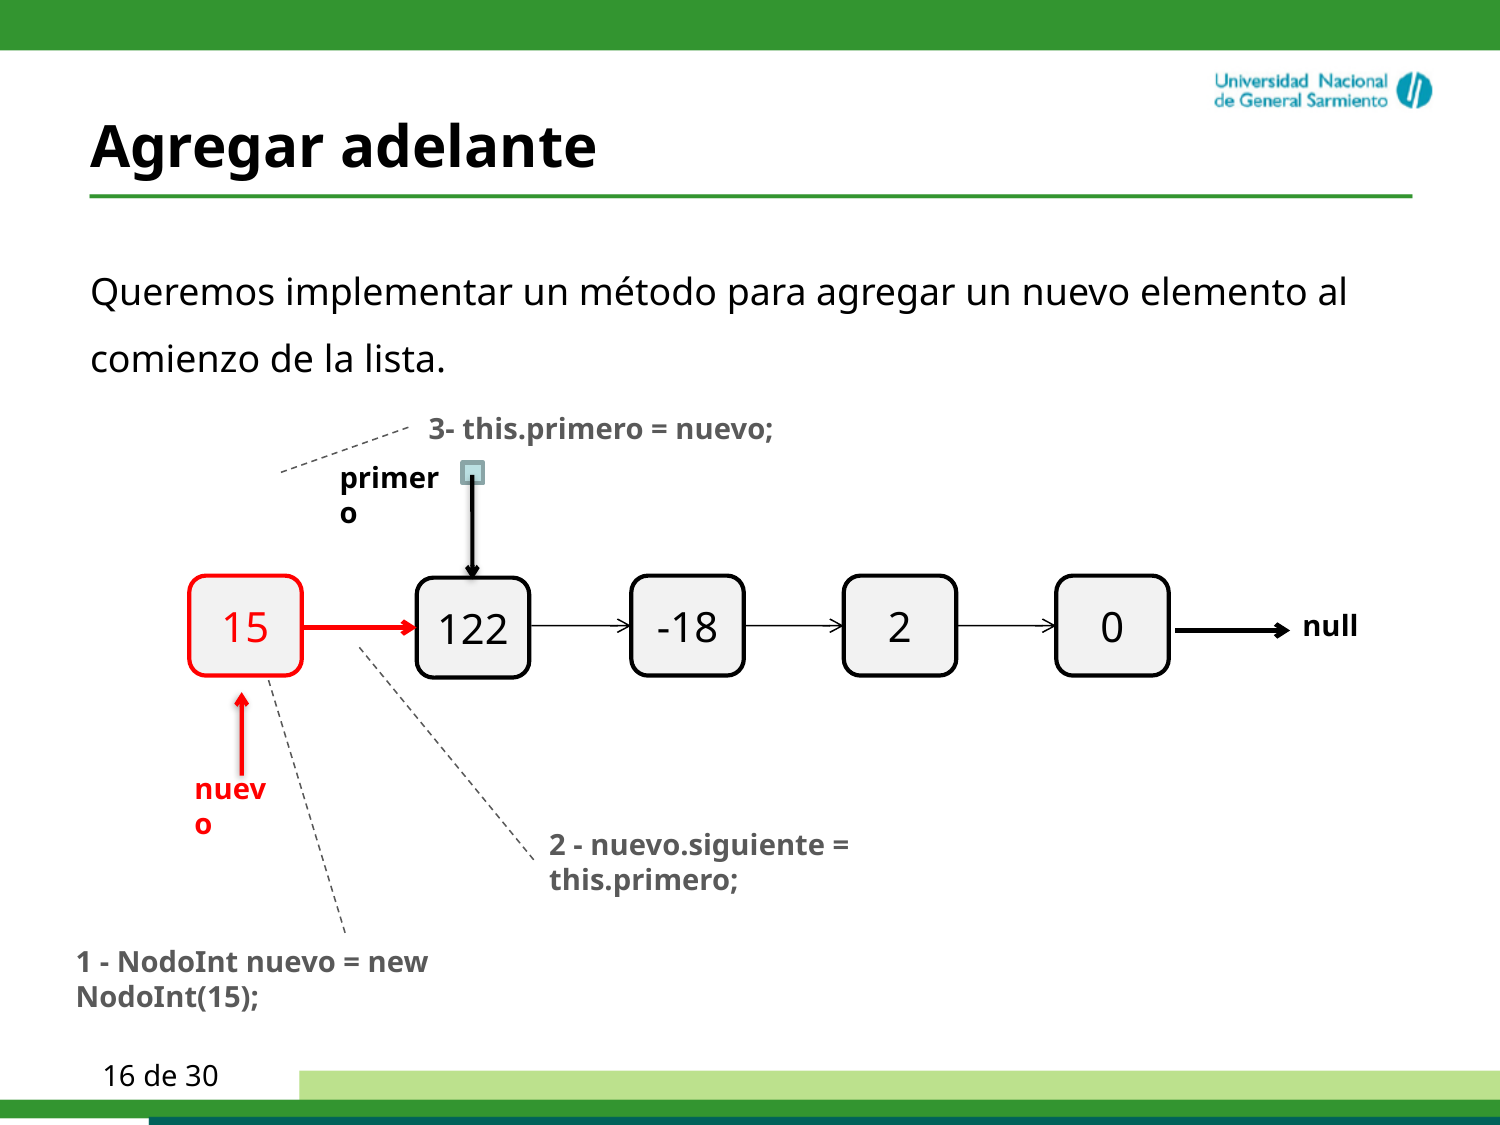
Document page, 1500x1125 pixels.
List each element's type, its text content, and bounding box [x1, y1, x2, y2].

text_box null [1287, 600, 1406, 650]
title Agregar adelante [74, 99, 1426, 188]
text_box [179, 575, 302, 814]
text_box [324, 452, 499, 789]
text_box 1 - NodoInt nuevo = new NodoInt(15); [60, 935, 632, 1021]
picture [0, 0, 1500, 1125]
text_box 2 - nuevo.siguiente = this.primero; [534, 818, 1057, 904]
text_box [279, 426, 409, 474]
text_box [359, 647, 535, 844]
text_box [268, 679, 347, 937]
list Queremos implementar un método para agregar un nuevo elemento al comienzo de la lista. [74, 237, 1426, 326]
text_box 3- this.primero = nuevo; [413, 402, 825, 453]
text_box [504, 575, 1169, 678]
